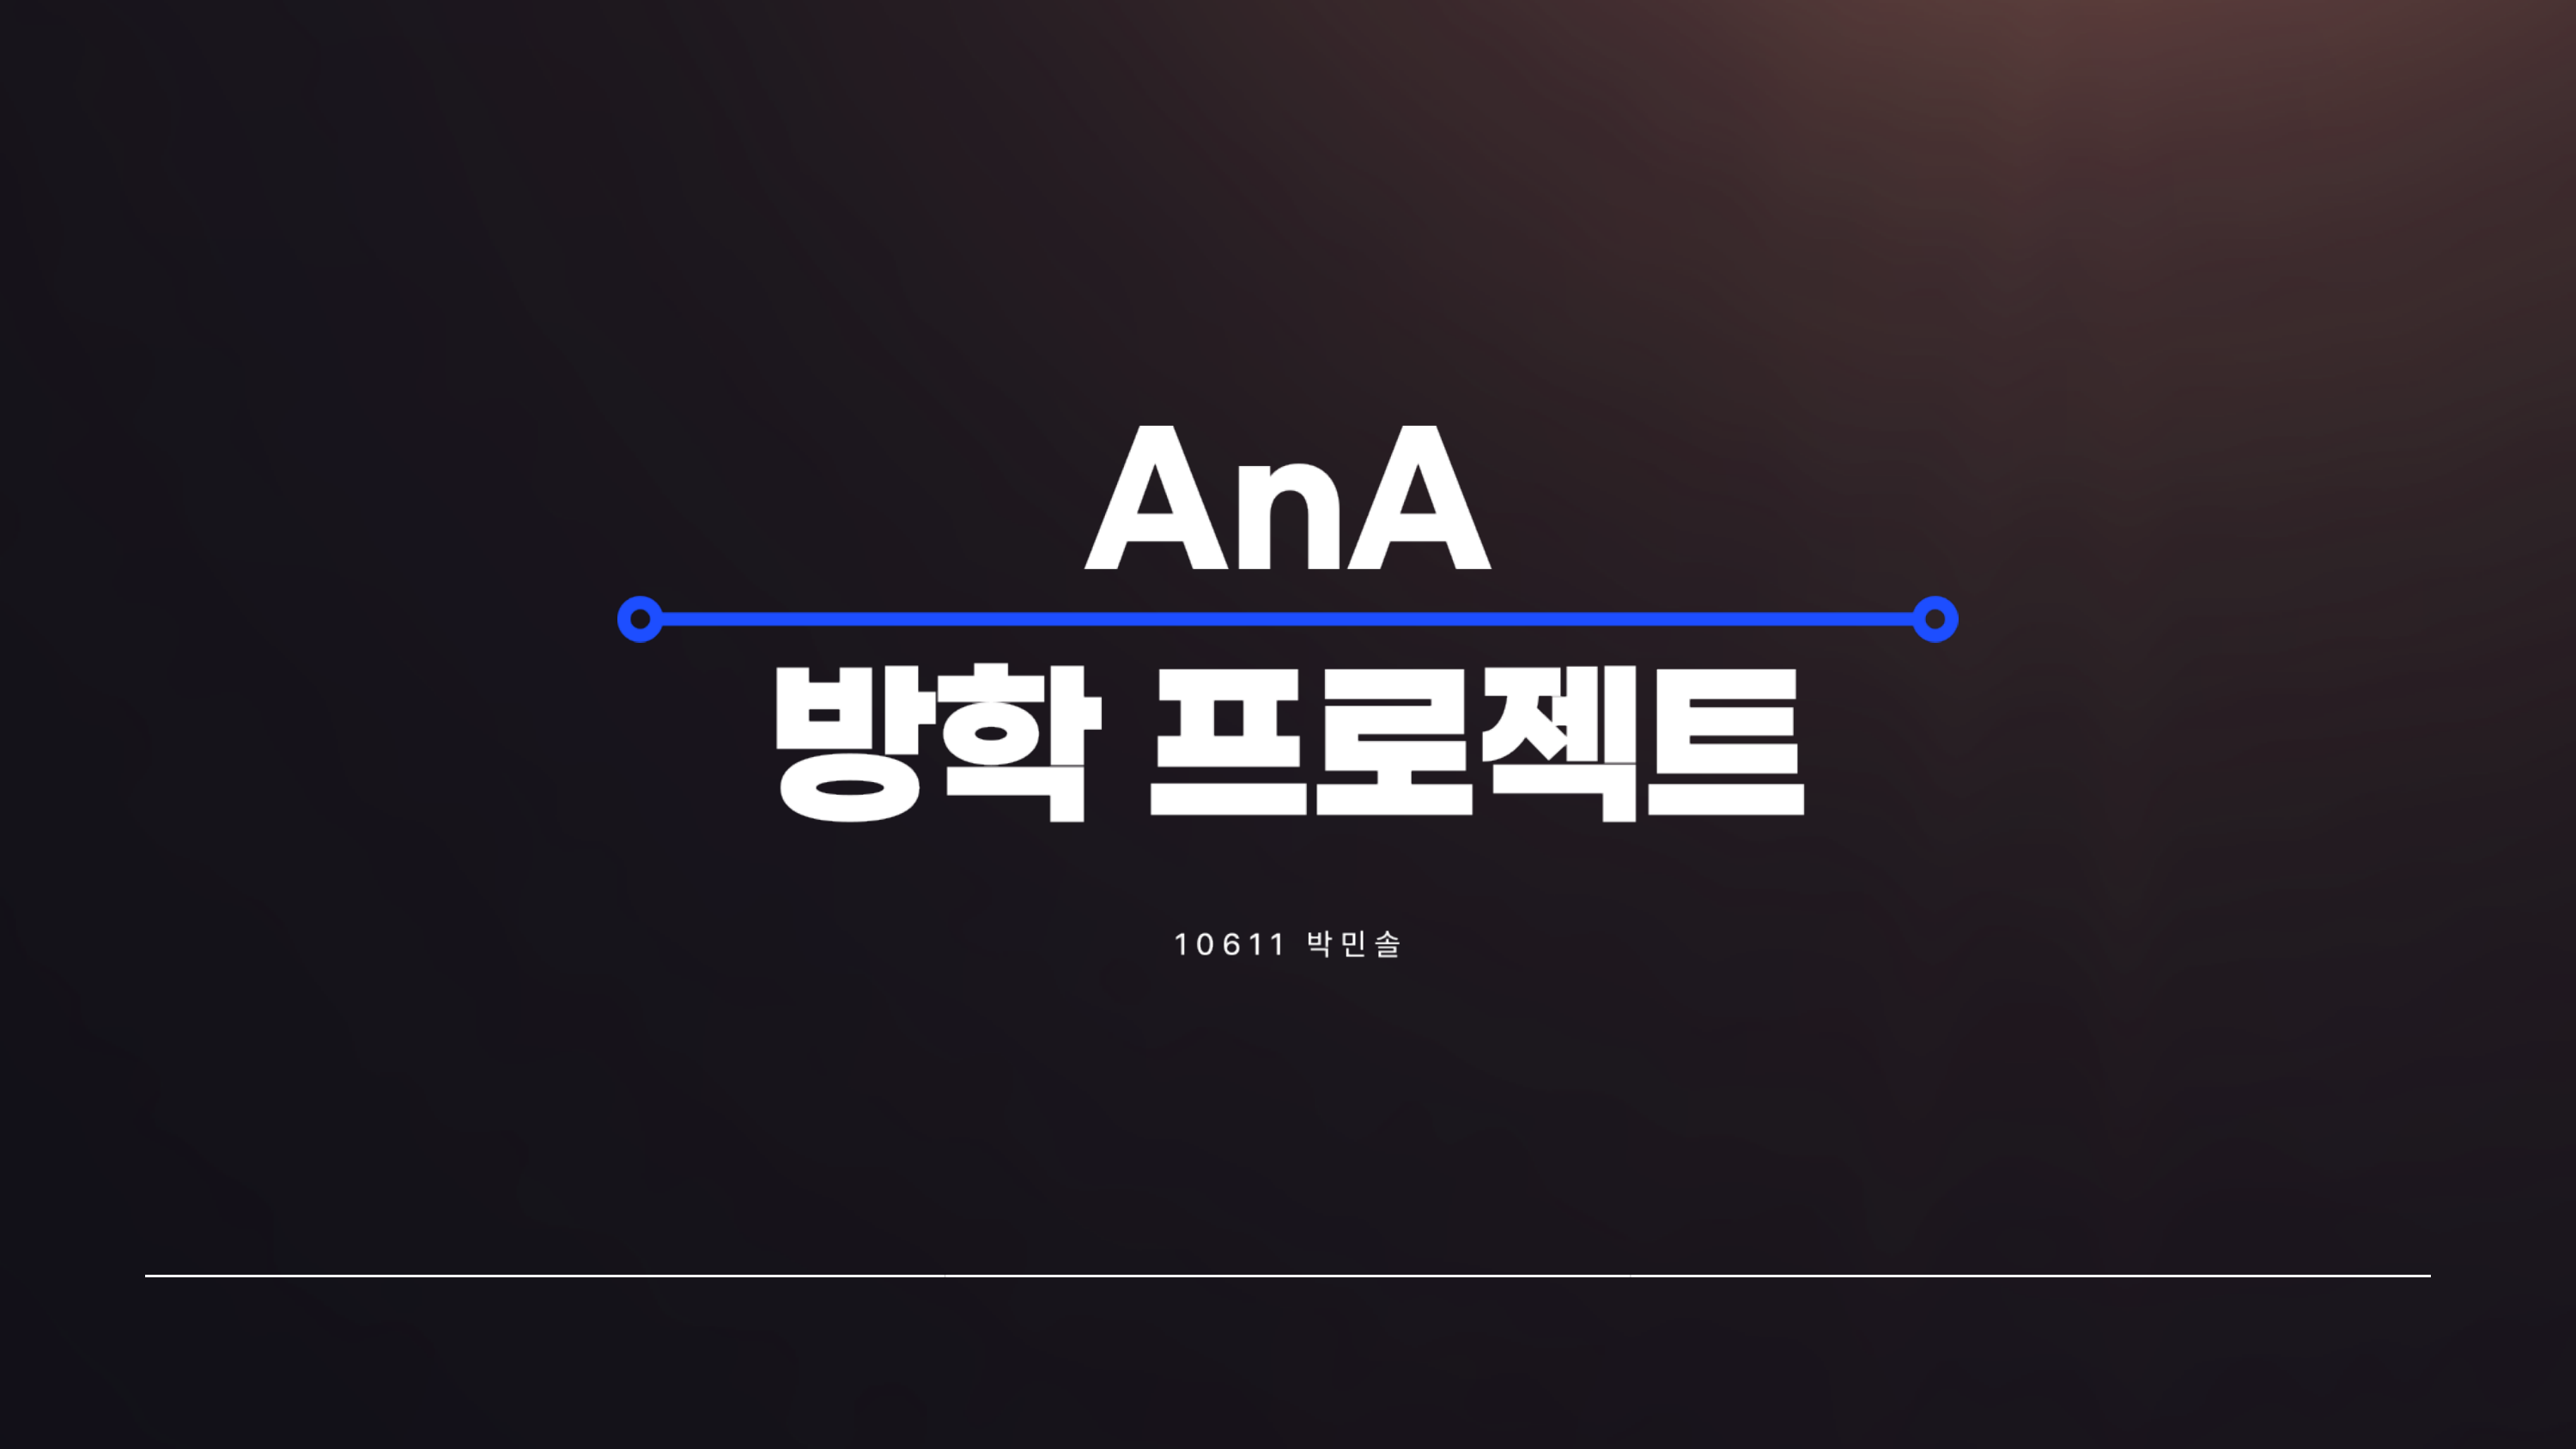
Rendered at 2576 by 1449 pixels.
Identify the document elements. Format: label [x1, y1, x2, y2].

picture [588, 364, 1884, 900]
picture [970, 918, 1423, 979]
text_box [1573, 596, 1959, 643]
text_box [0, 0, 2576, 1449]
